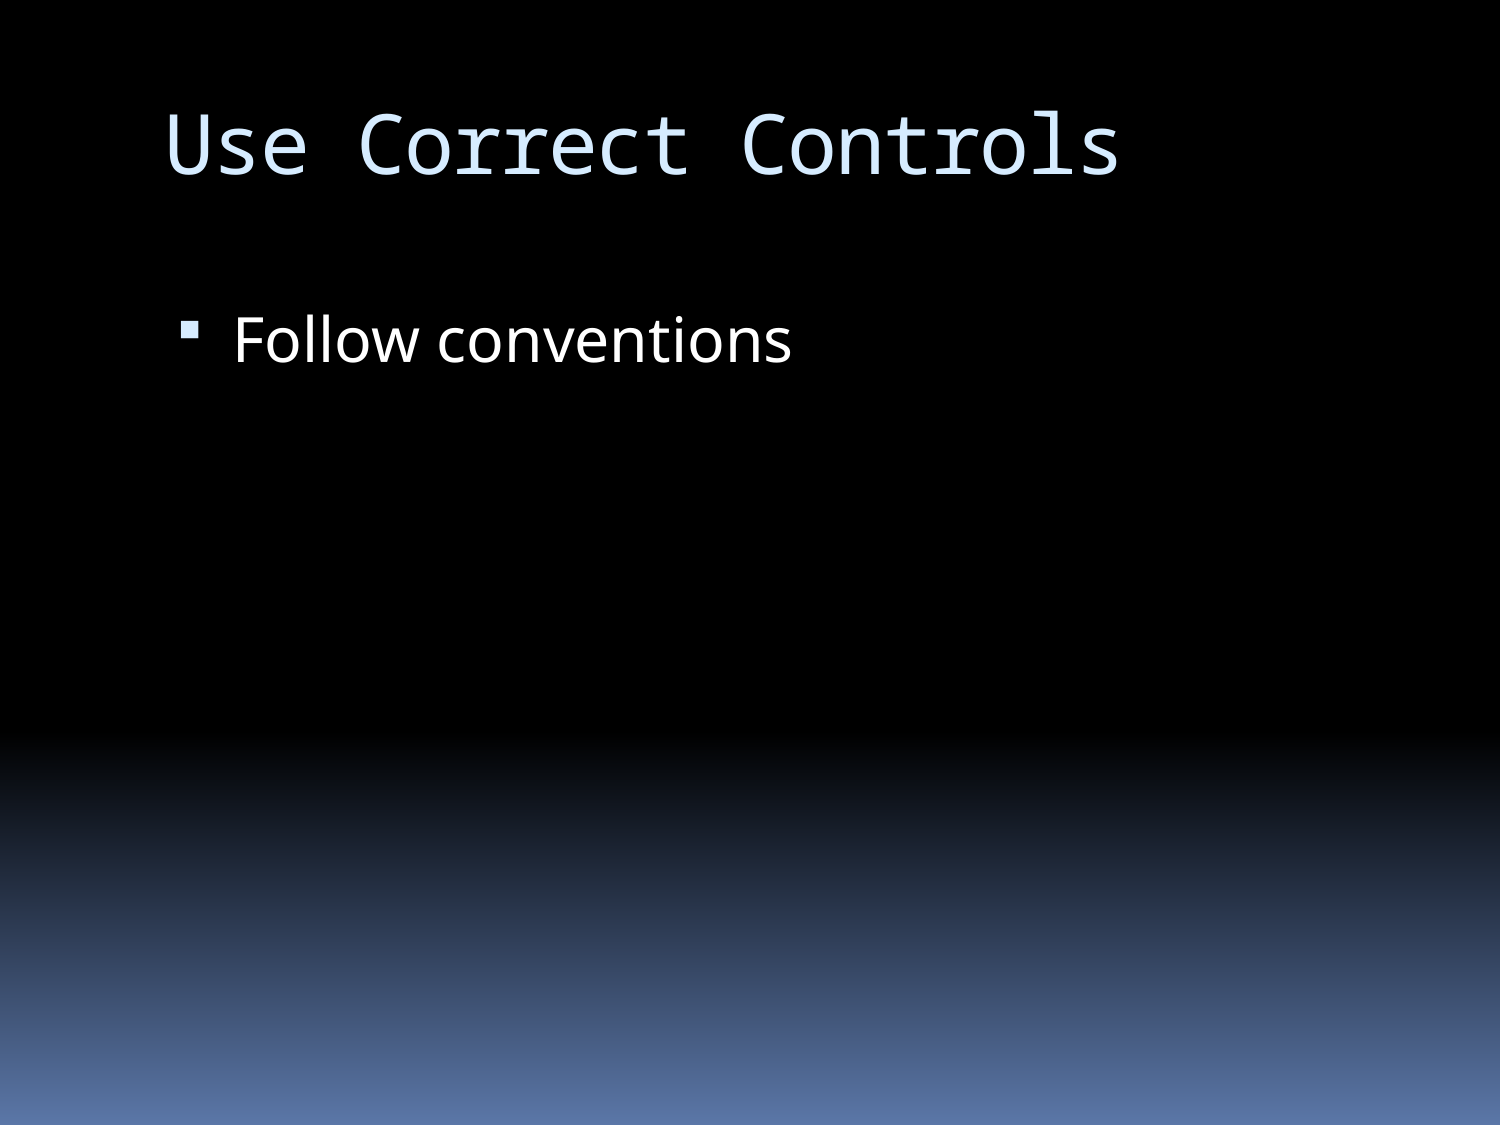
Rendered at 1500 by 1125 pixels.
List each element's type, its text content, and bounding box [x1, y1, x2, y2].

title Use Correct Controls [150, 83, 1425, 234]
list Follow conventions [150, 292, 1425, 1043]
